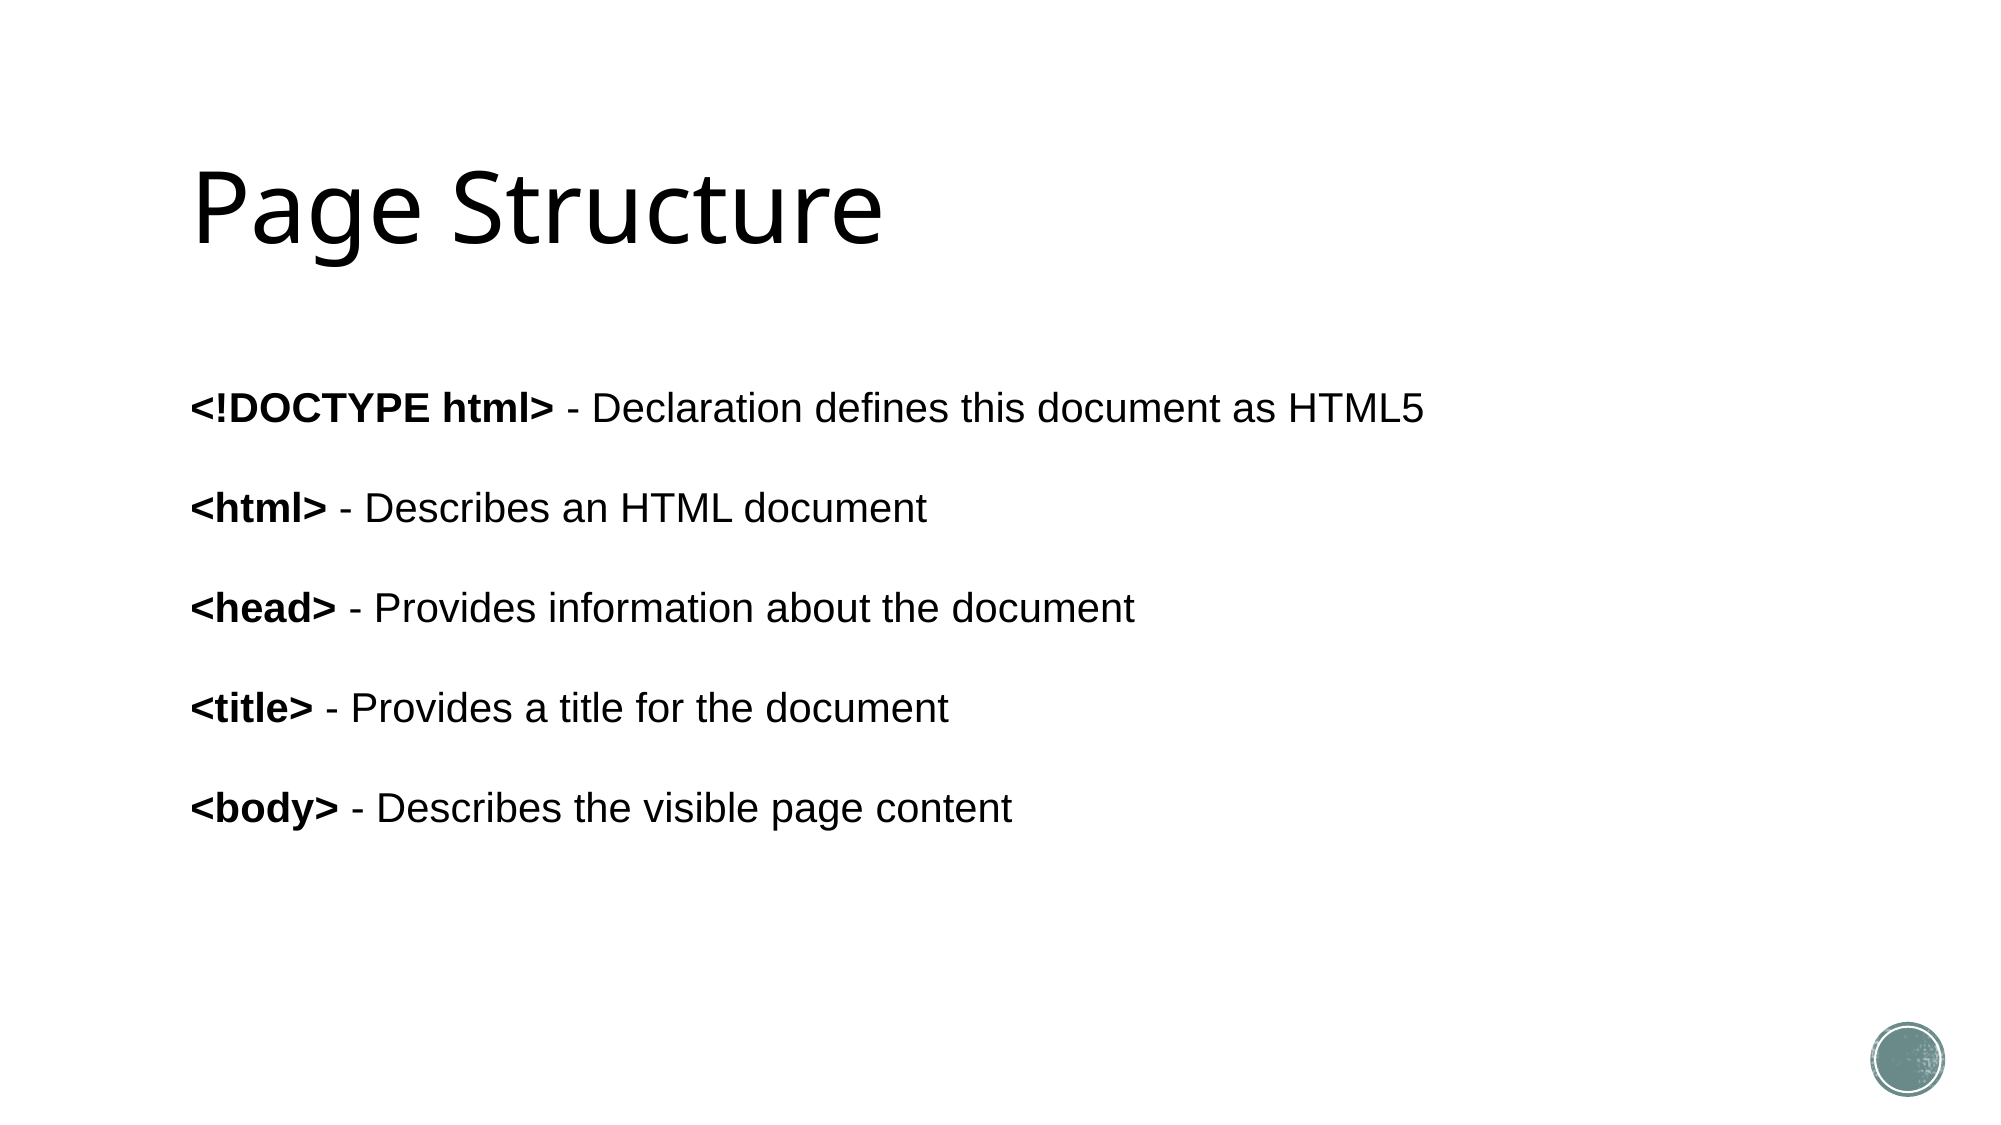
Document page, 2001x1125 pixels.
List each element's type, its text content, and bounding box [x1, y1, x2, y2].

title Page Structure [175, 79, 1826, 344]
list <!DOCTYPE html> - Declaration defines this document as HTML5 <html> - Describes an HTML document <head> - Provides information about the document <title> - Provides a title for the document <body> - Describes the visible page content [175, 348, 1826, 1013]
